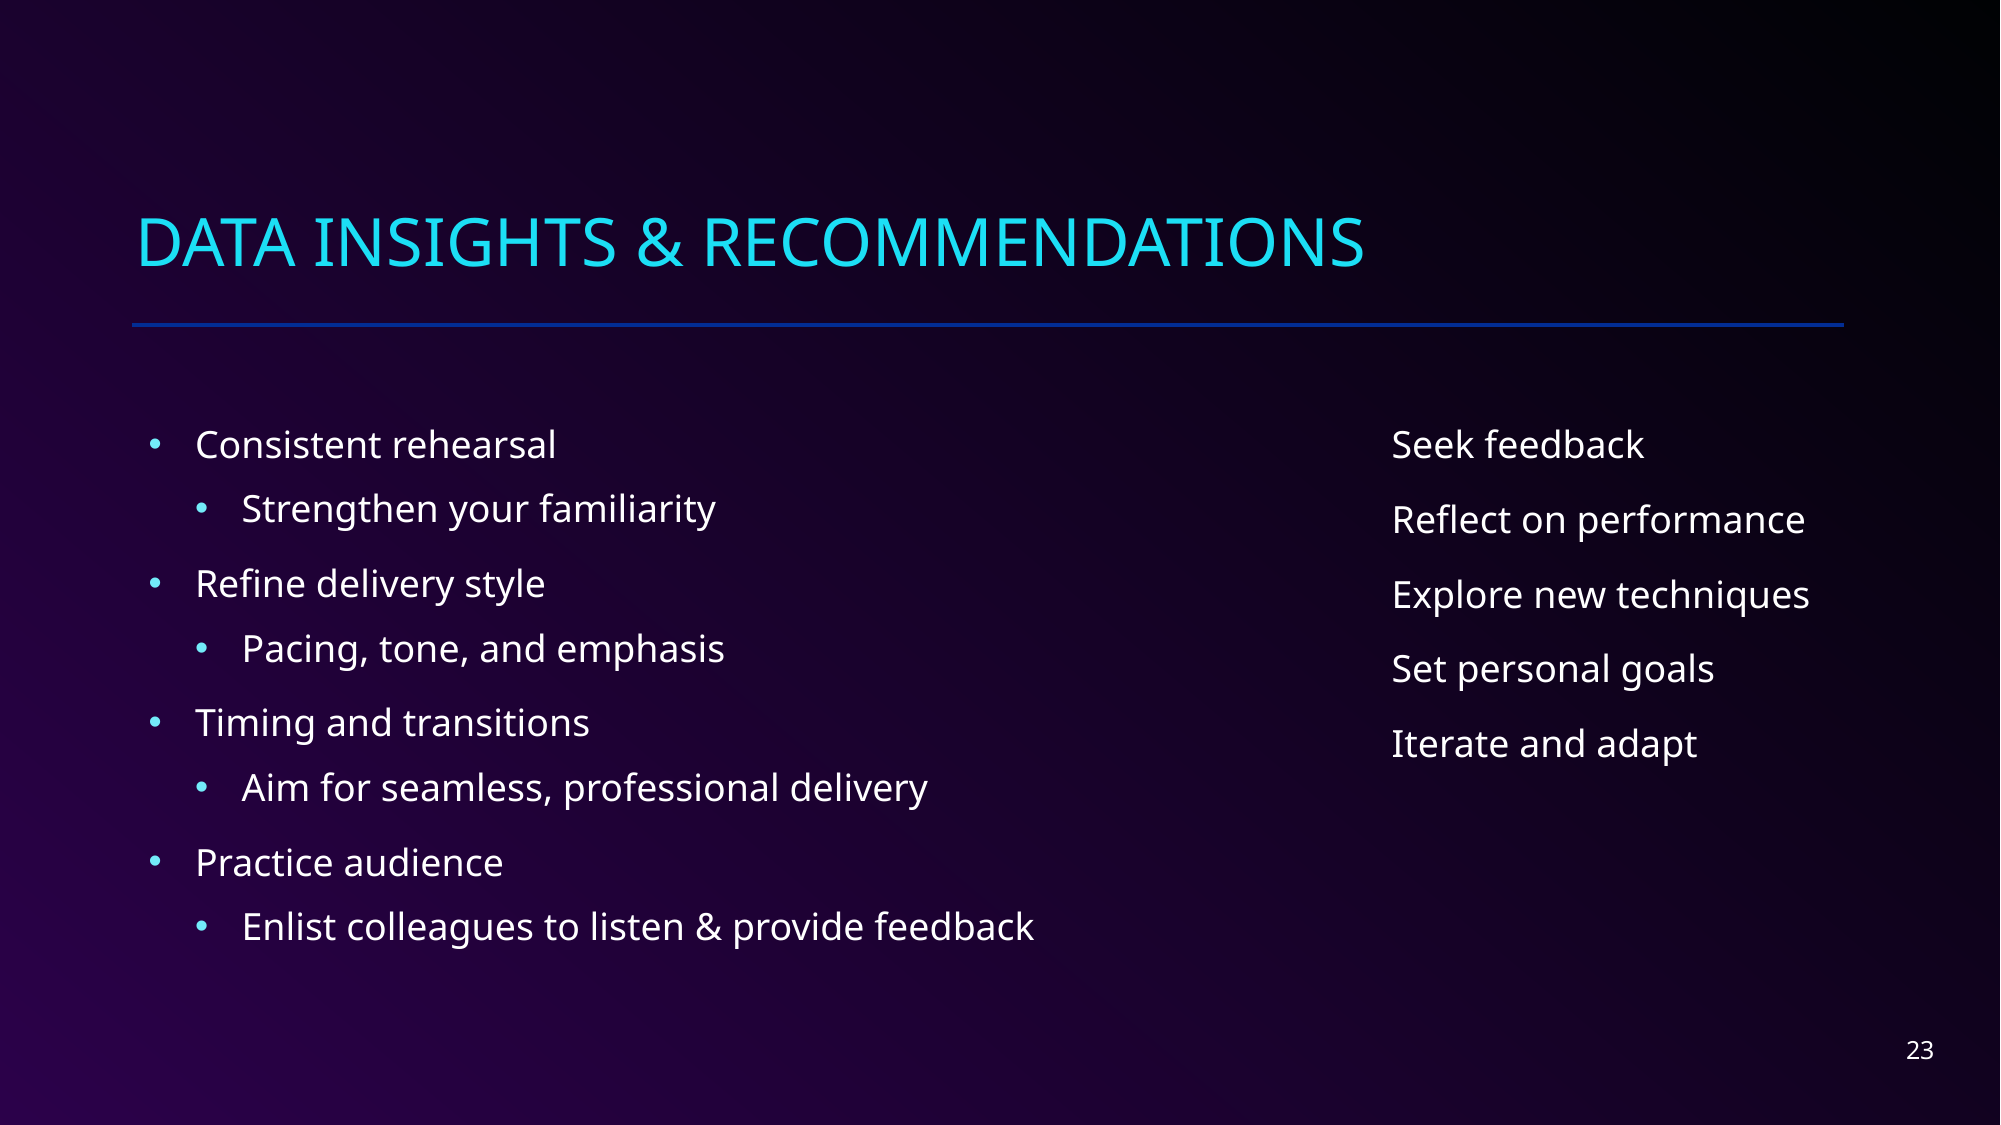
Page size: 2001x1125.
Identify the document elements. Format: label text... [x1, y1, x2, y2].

title Data Insights & Recommendations [120, 71, 1846, 289]
slide_number 23 [1499, 1021, 1950, 1082]
list Seek feedback Reflect on performance Explore new techniques Set personal goals Iterate and adapt [1376, 404, 1846, 967]
list Consistent rehearsal Strengthen your familiarity Refine delivery style Pacing, tone, and emphasis Timing and transitions Aim for seamless, professional delivery Practice audience Enlist colleagues to listen & provide feedback [133, 404, 1332, 967]
